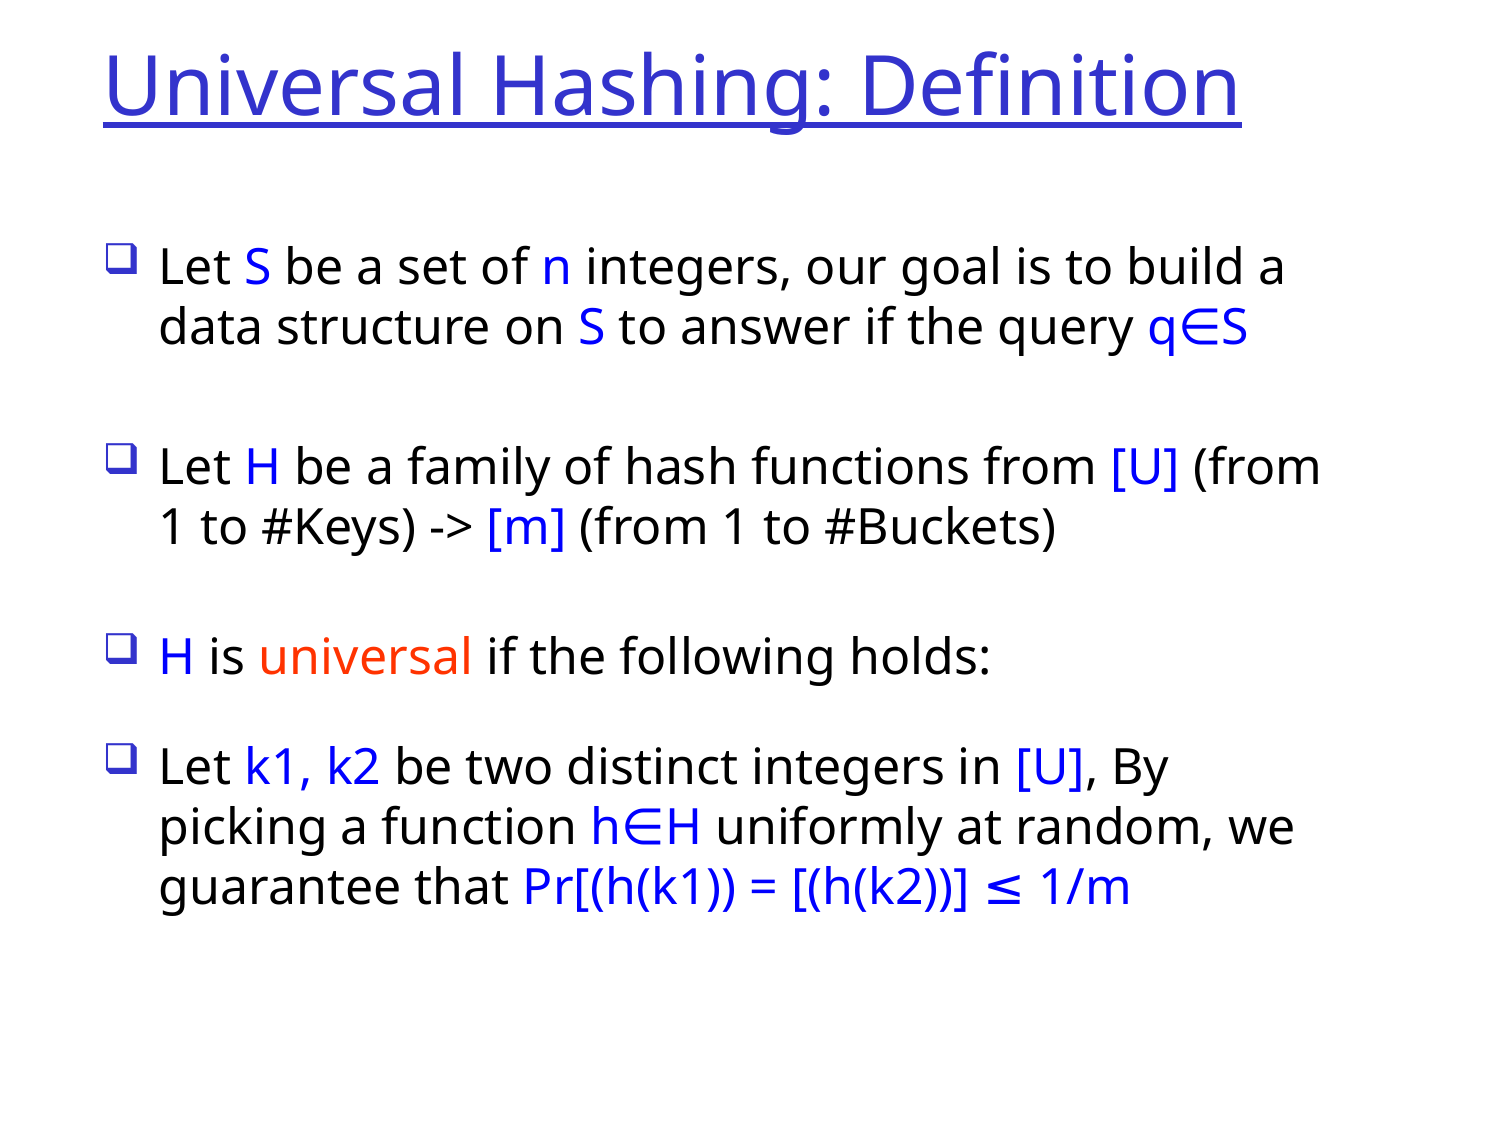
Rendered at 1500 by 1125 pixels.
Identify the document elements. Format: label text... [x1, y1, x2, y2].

title Universal Hashing: Definition [87, 37, 1363, 127]
list Let S be a set of n integers, our goal is to build a data structure on S to answer if the query q∈S Let H be a family of hash functions from [U] (from 1 to #Keys) -> [m] (from 1 to #Buckets) H is universal if the following holds: Let k1, k2 be two distinct integers in [U], By picking a function h∈H uniformly at random, we guarantee that Pr[(h(k1)) = [(h(k2))] ≤ 1/m [87, 156, 1344, 298]
